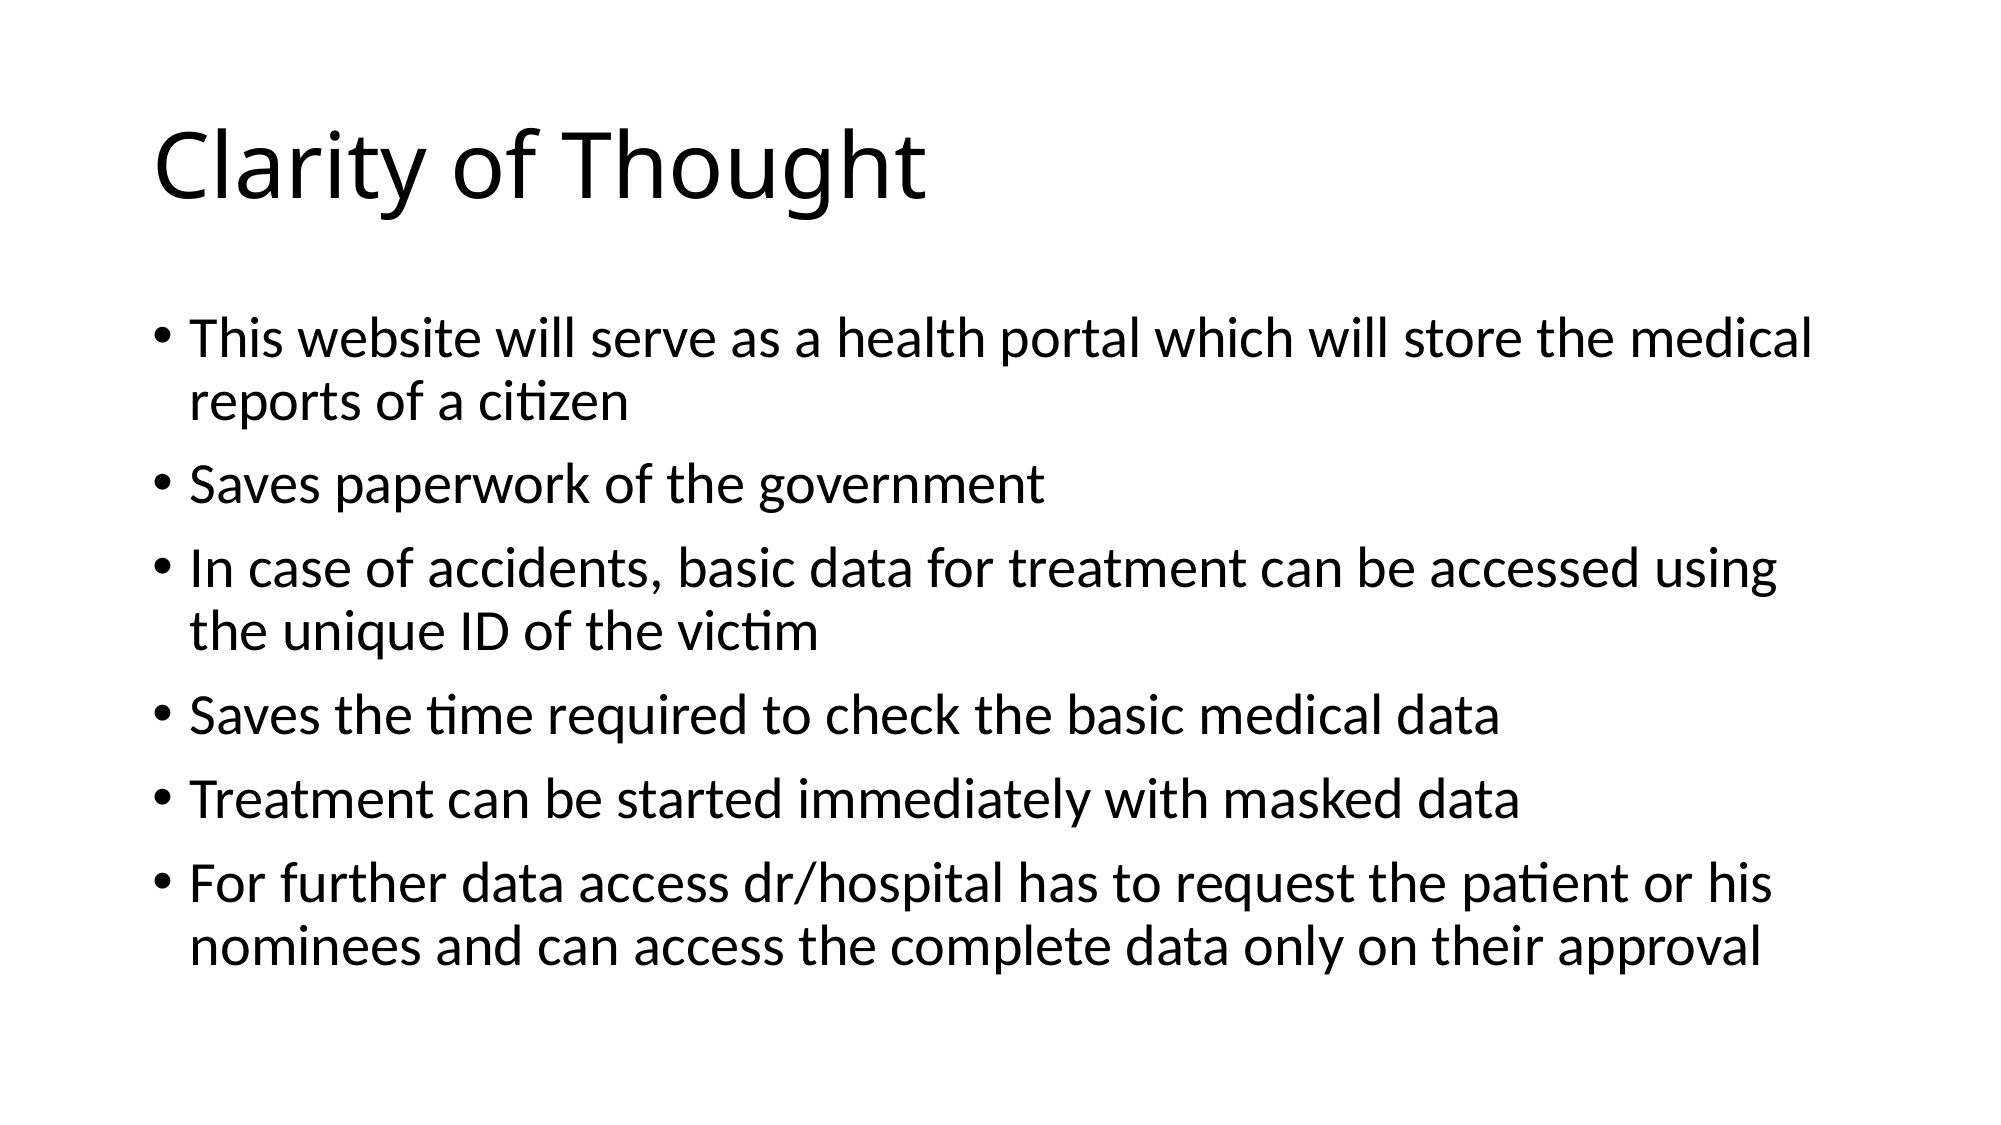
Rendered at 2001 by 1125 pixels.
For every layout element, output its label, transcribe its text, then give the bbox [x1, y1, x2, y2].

list This website will serve as a health portal which will store the medical reports of a citizen Saves paperwork of the government In case of accidents, basic data for treatment can be accessed using the unique ID of the victim Saves the time required to check the basic medical data Treatment can be started immediately with masked data For further data access dr/hospital has to request the patient or his nominees and can access the complete data only on their approval [137, 299, 1863, 1014]
title Clarity of Thought [137, 59, 1863, 278]
